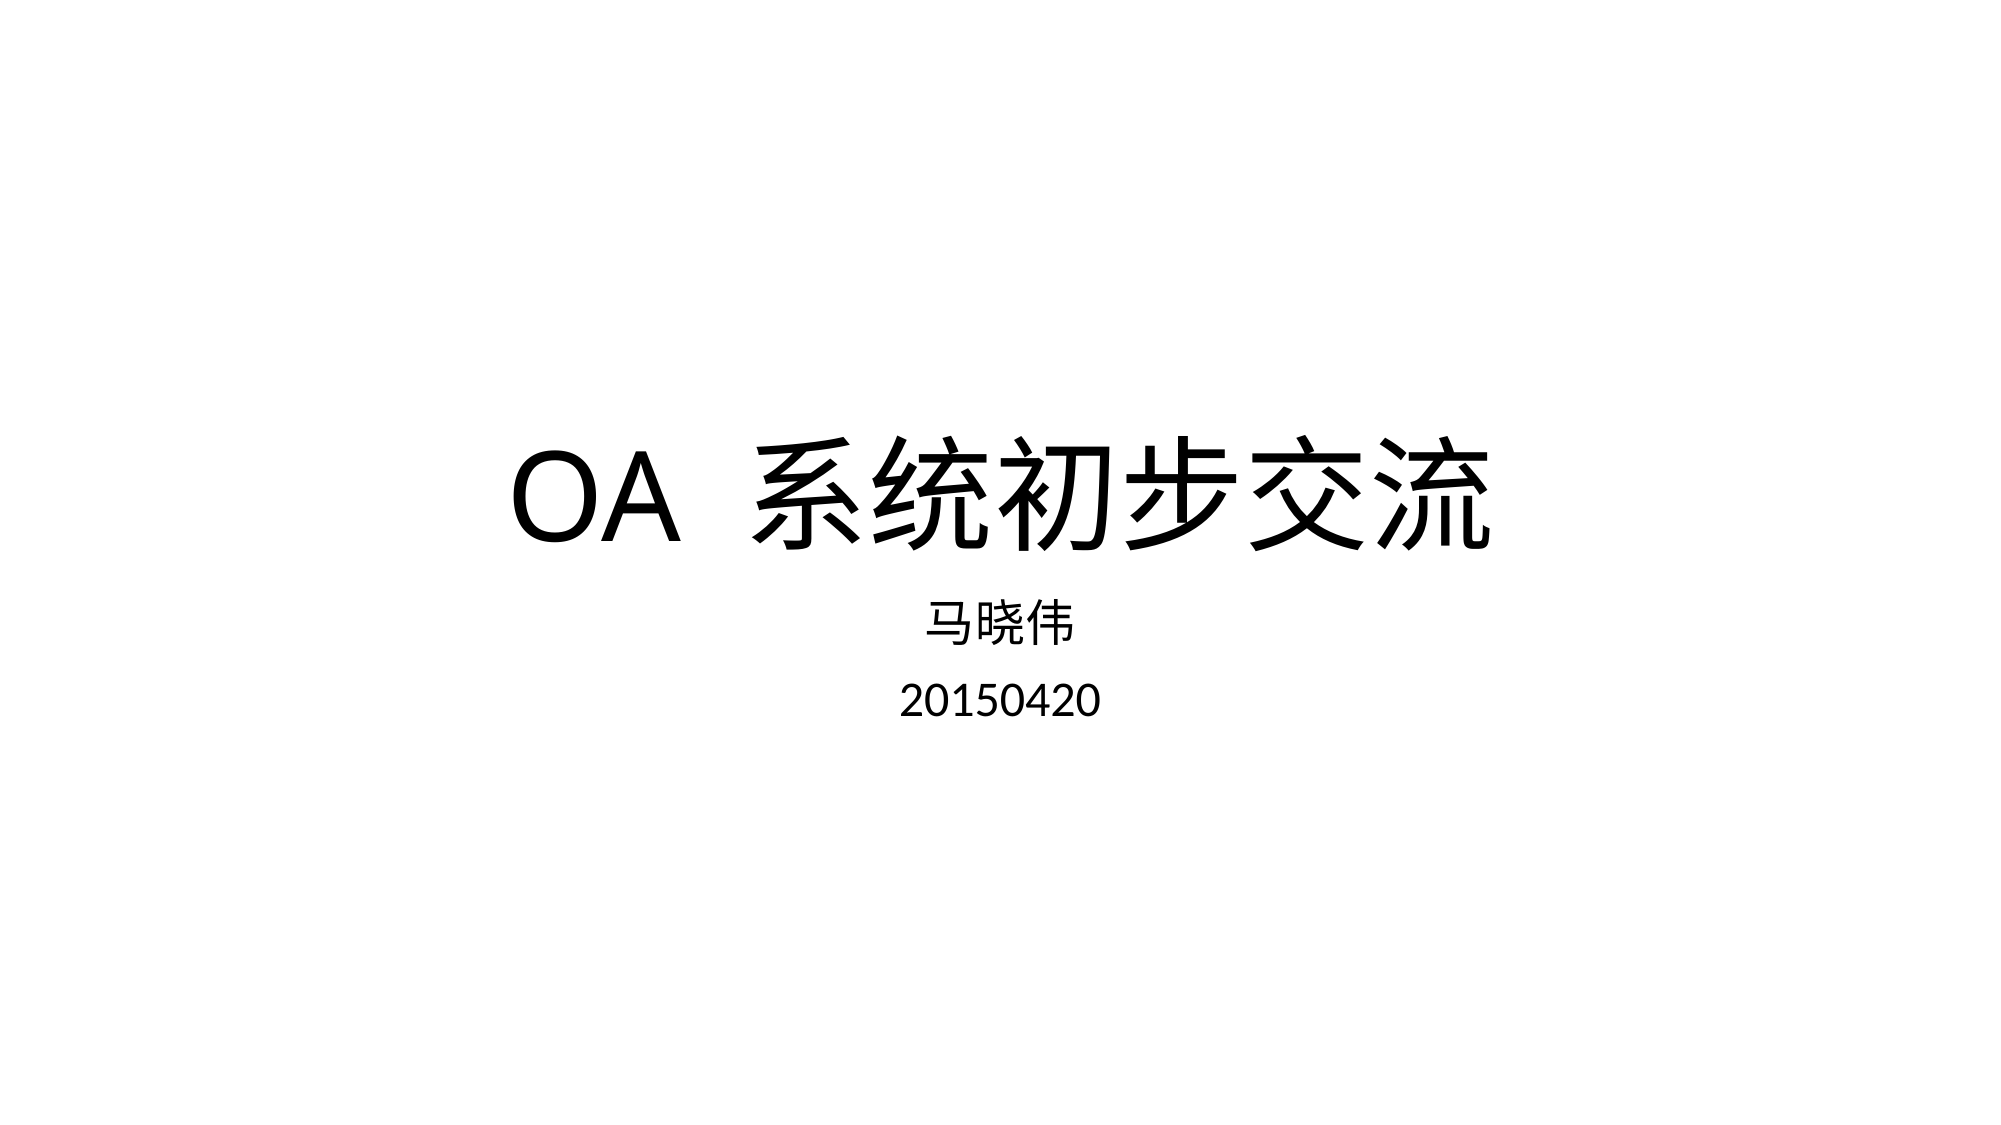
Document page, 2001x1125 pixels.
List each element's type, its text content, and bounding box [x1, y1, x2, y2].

subtitle 马晓伟 20150420 [249, 590, 1750, 863]
title OA 系统初步交流 [249, 184, 1750, 576]
